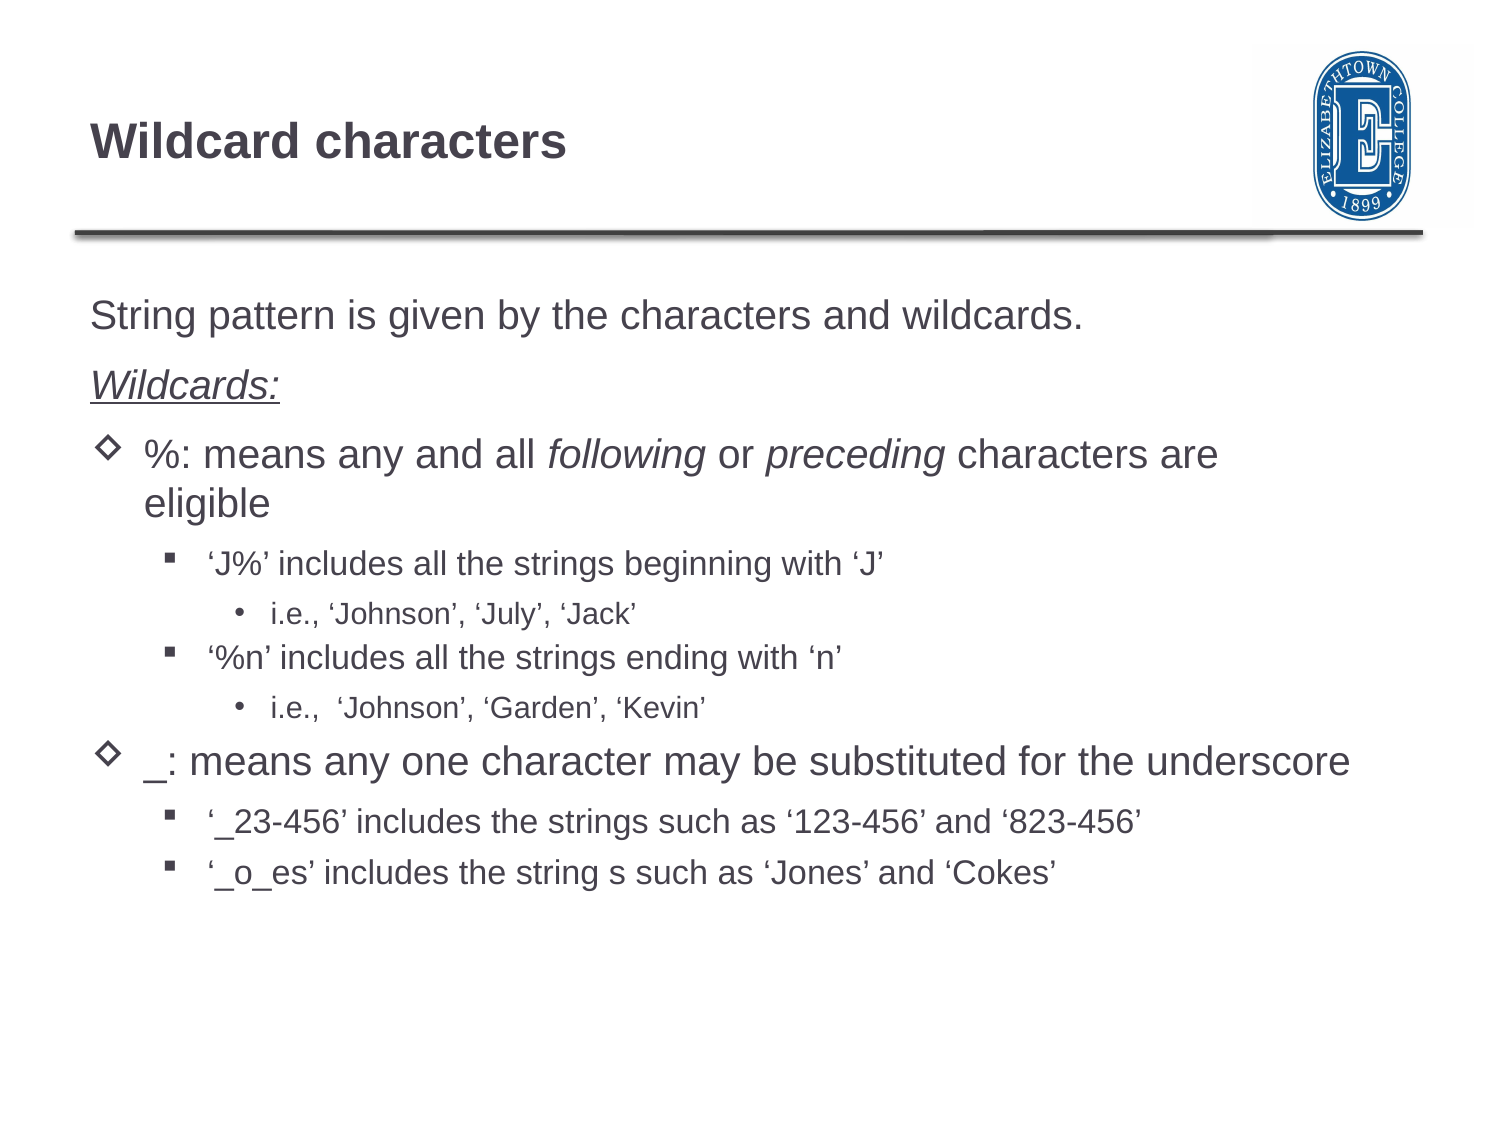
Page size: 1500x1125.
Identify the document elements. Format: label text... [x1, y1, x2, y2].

picture [1272, 44, 1474, 228]
title Wildcard characters [74, 44, 1272, 233]
list String pattern is given by the characters and wildcards. Wildcards: %: means any and all following or preceding characters are eligible ‘J%’ includes all the strings beginning with ‘J’ i.e., ‘Johnson’, ‘July’, ‘Jack’ ‘%n’ includes all the strings ending with ‘n’ i.e., ‘Johnson’, ‘Garden’, ‘Kevin’ _: means any one character may be substituted for the underscore ‘_23-456’ includes the strings such as ‘123-456’ and ‘823-456’ ‘_o_es’ includes the string s such as ‘Jones’ and ‘Cokes’ [75, 281, 1369, 926]
